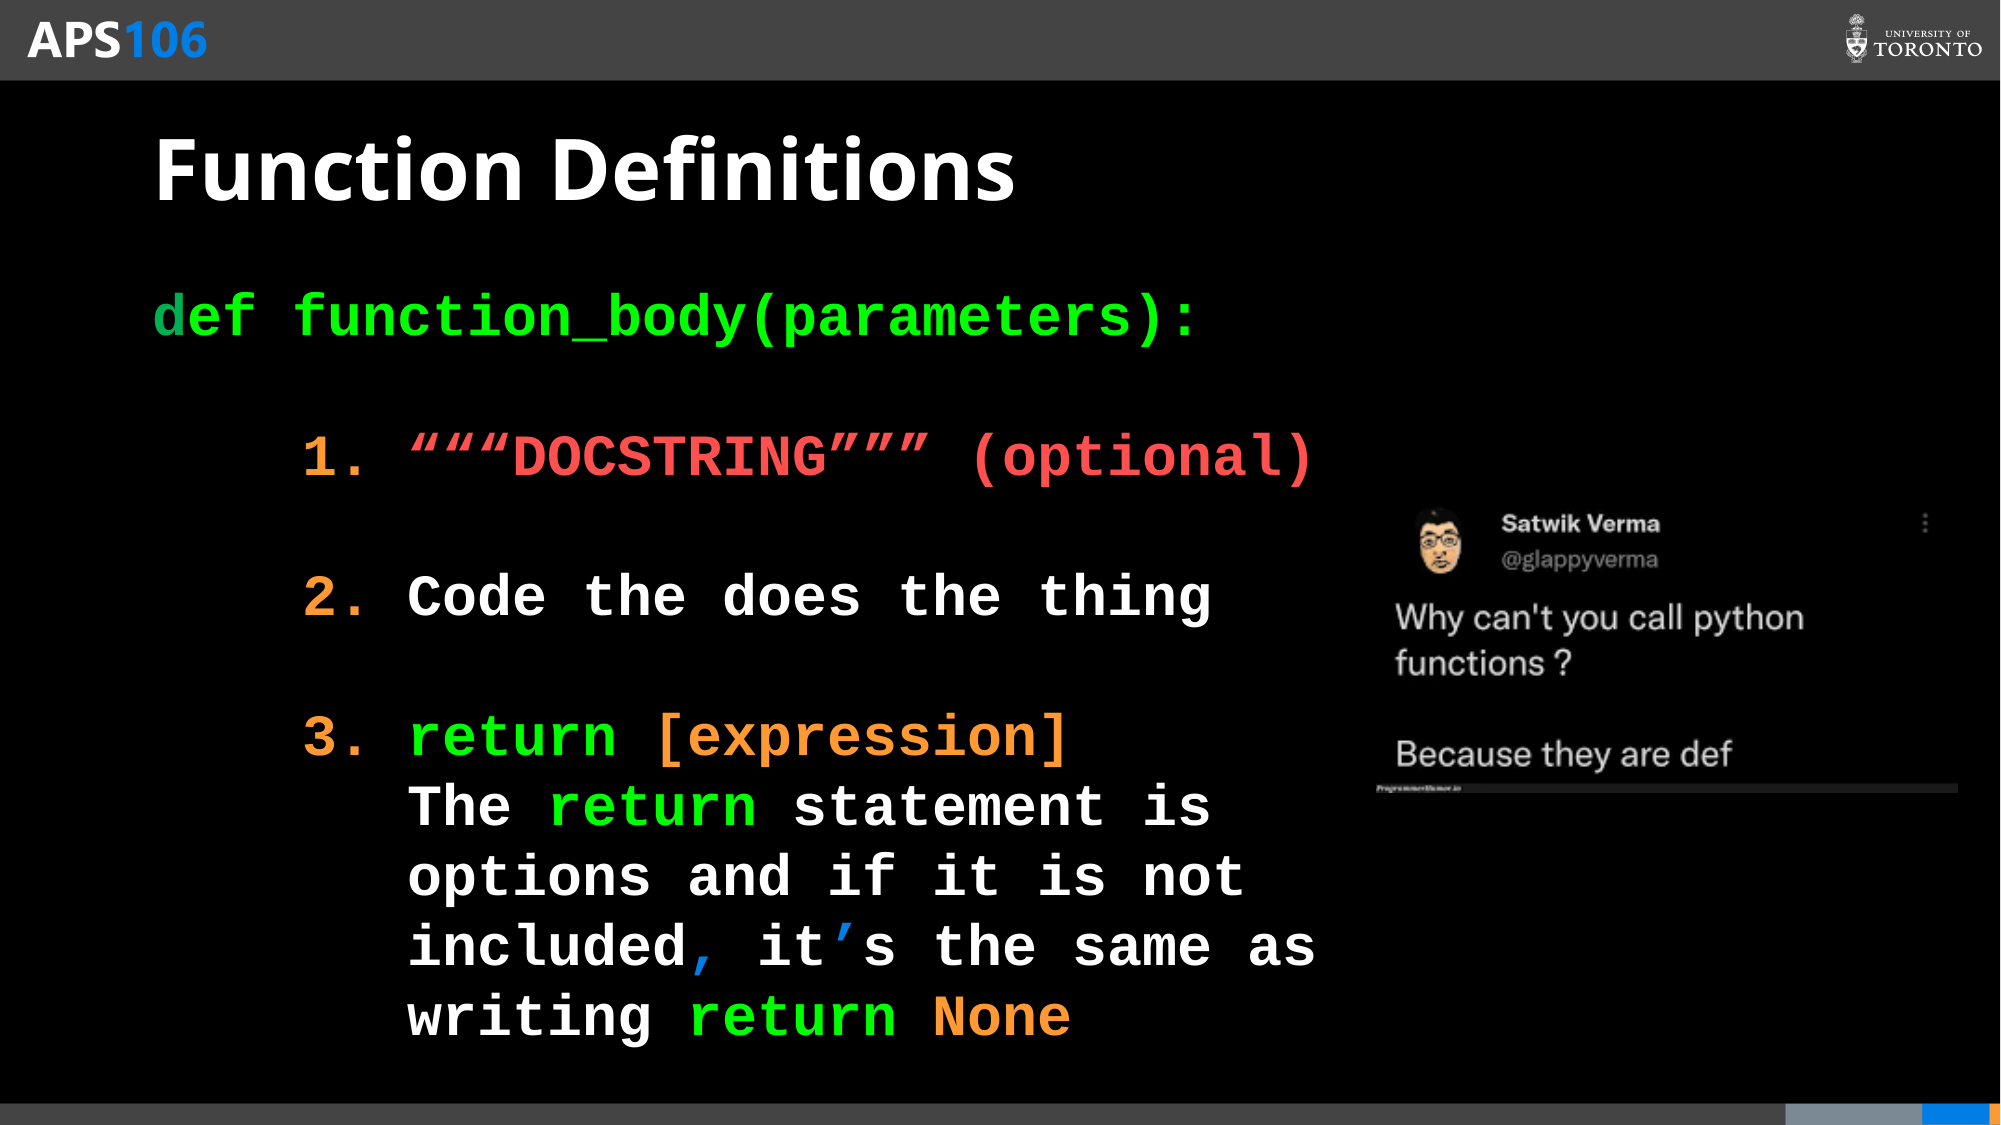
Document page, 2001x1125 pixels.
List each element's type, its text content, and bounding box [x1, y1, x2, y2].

title Function Definitions [137, 119, 1863, 227]
text_box def function_body(parameters): 1. “““DOCSTRING””” (optional) 2. Code the does the thing 3. return [expression] The return statement is options and if it is not included, it’s the same as writing return None [137, 270, 1347, 1055]
picture [0, 0, 2001, 1125]
